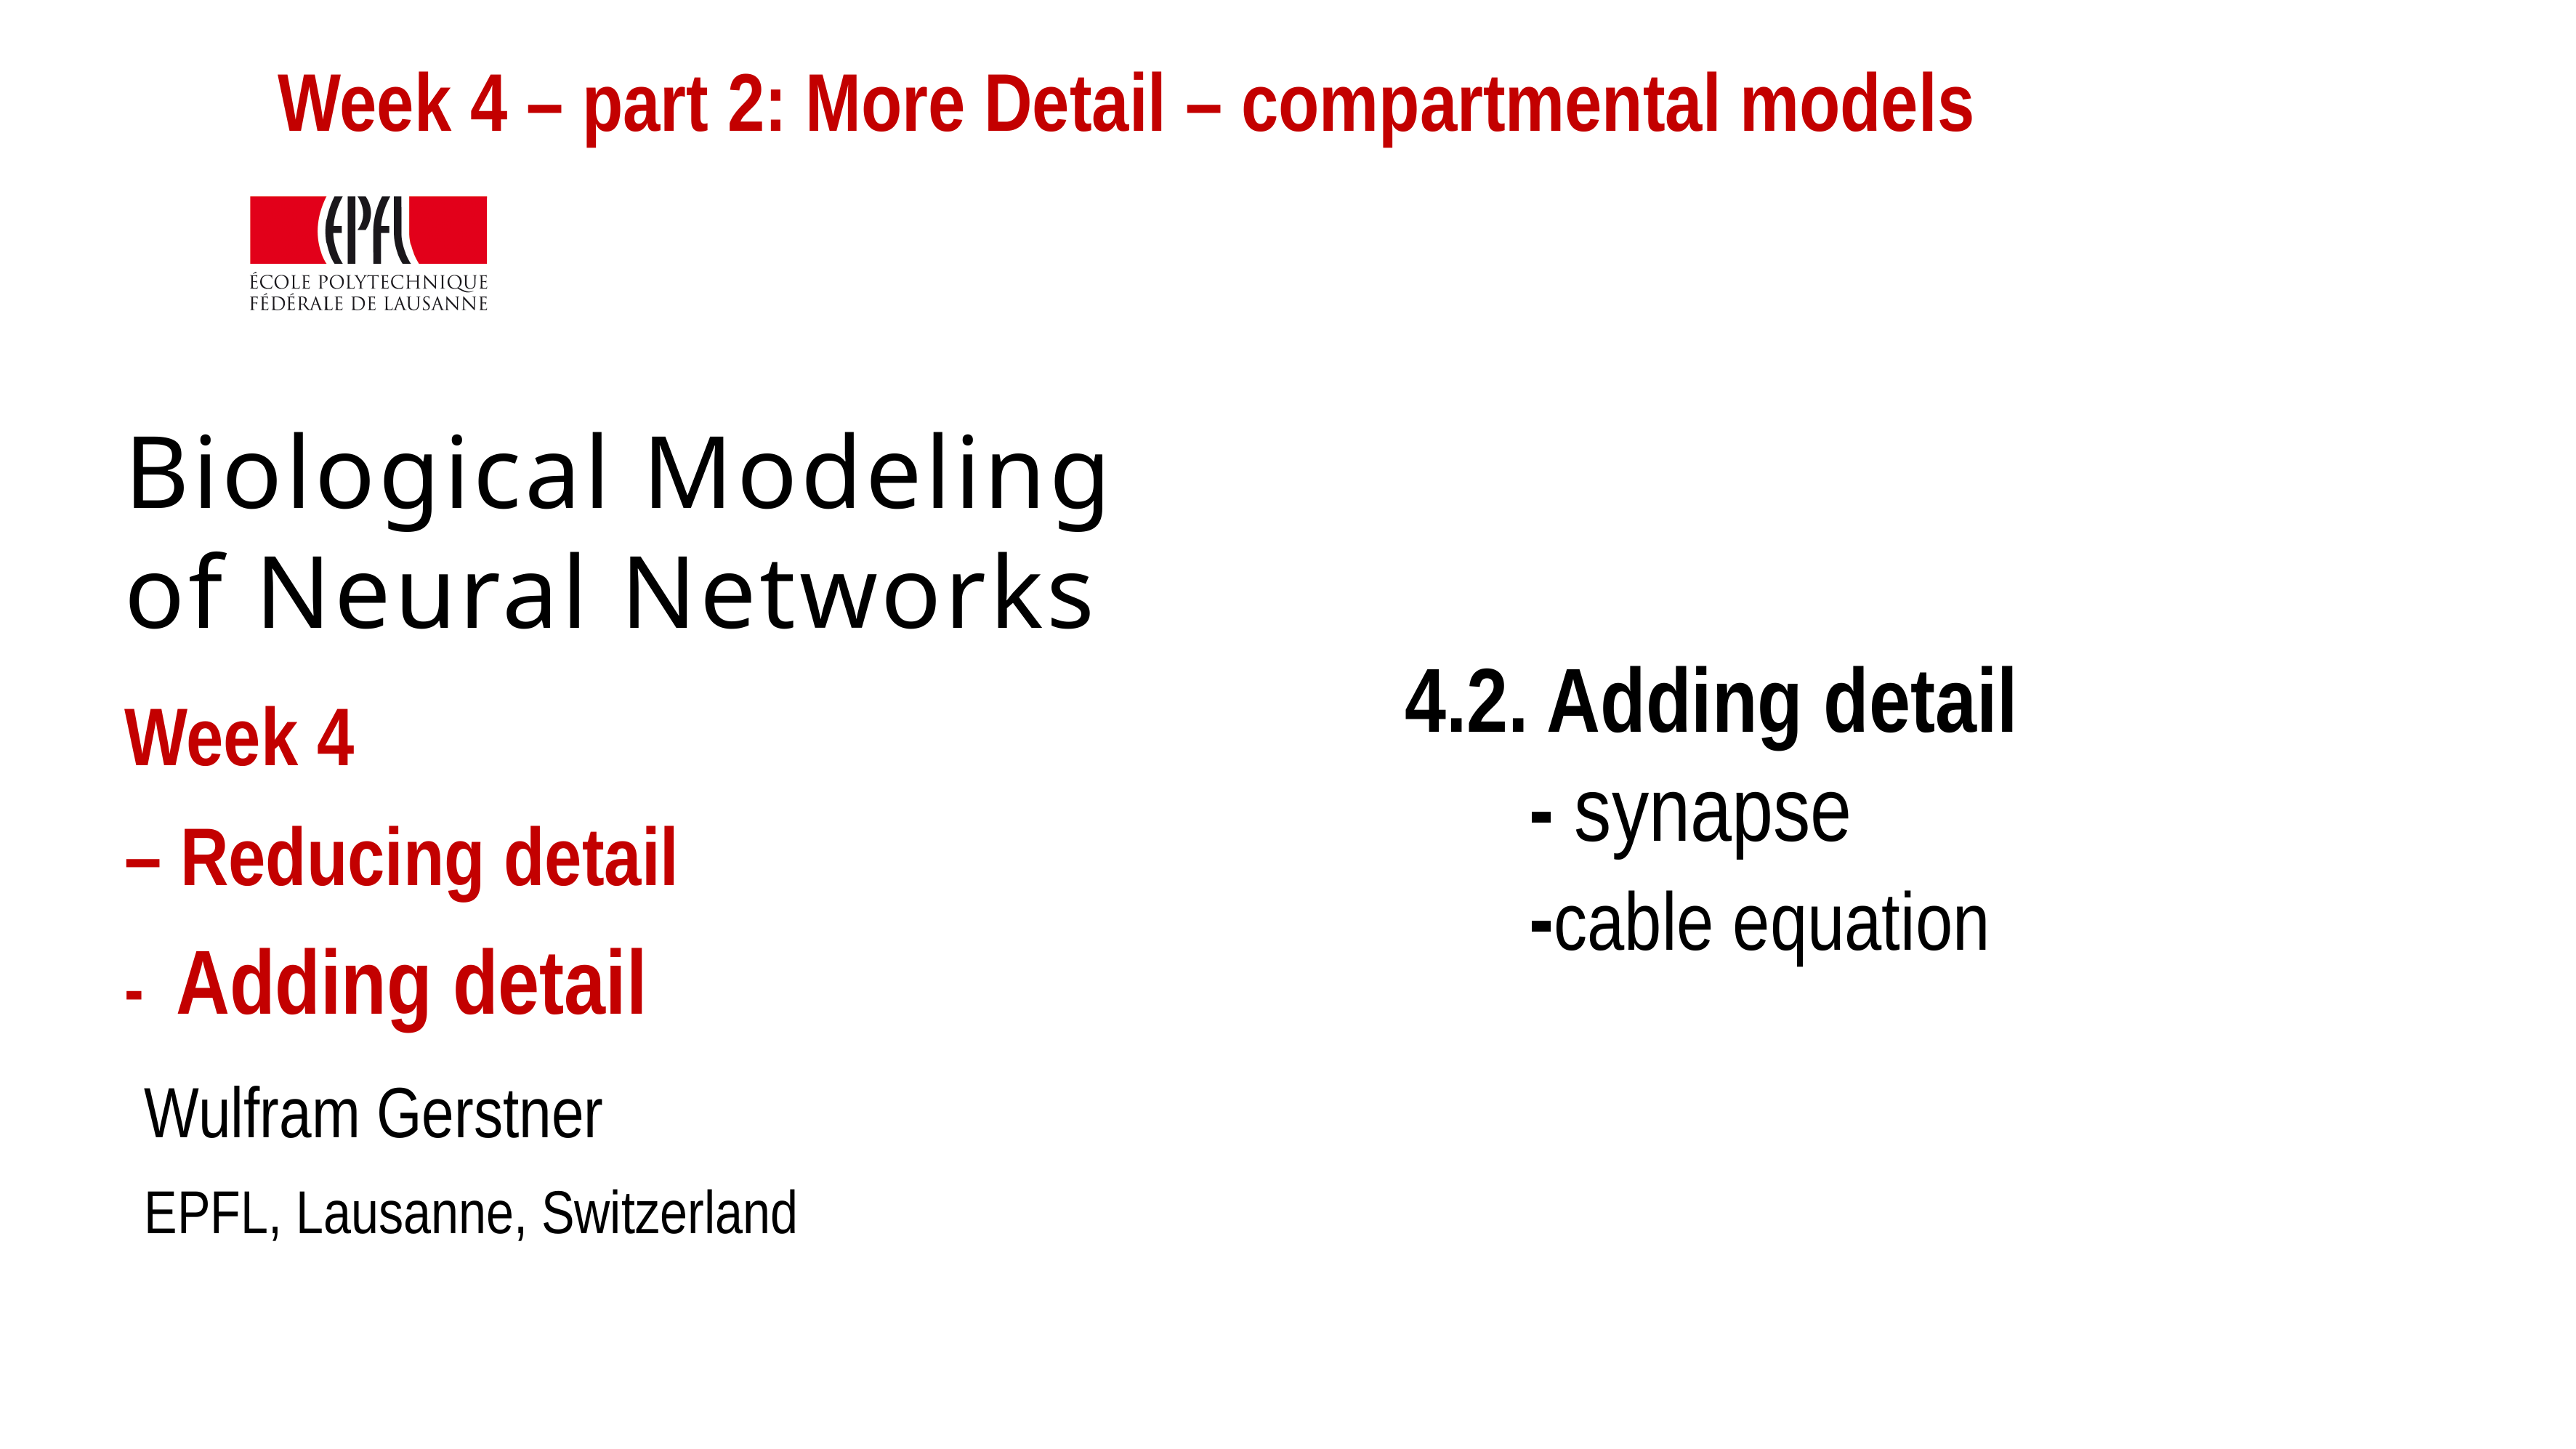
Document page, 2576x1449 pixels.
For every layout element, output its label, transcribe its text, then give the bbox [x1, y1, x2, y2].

text_box Week 4 – part 2: More Detail – compartmental models [229, 44, 2536, 153]
picture [242, 188, 495, 318]
title Biological Modeling of Neural Networks [113, 403, 1216, 679]
text_box 4.2. Adding detail - synapse -cable equation [1333, 222, 2576, 1387]
list Week 4 – Reducing detail - Adding detail [113, 679, 1325, 1061]
list Wulfram Gerstner EPFL, Lausanne, Switzerland [133, 1060, 1044, 1288]
